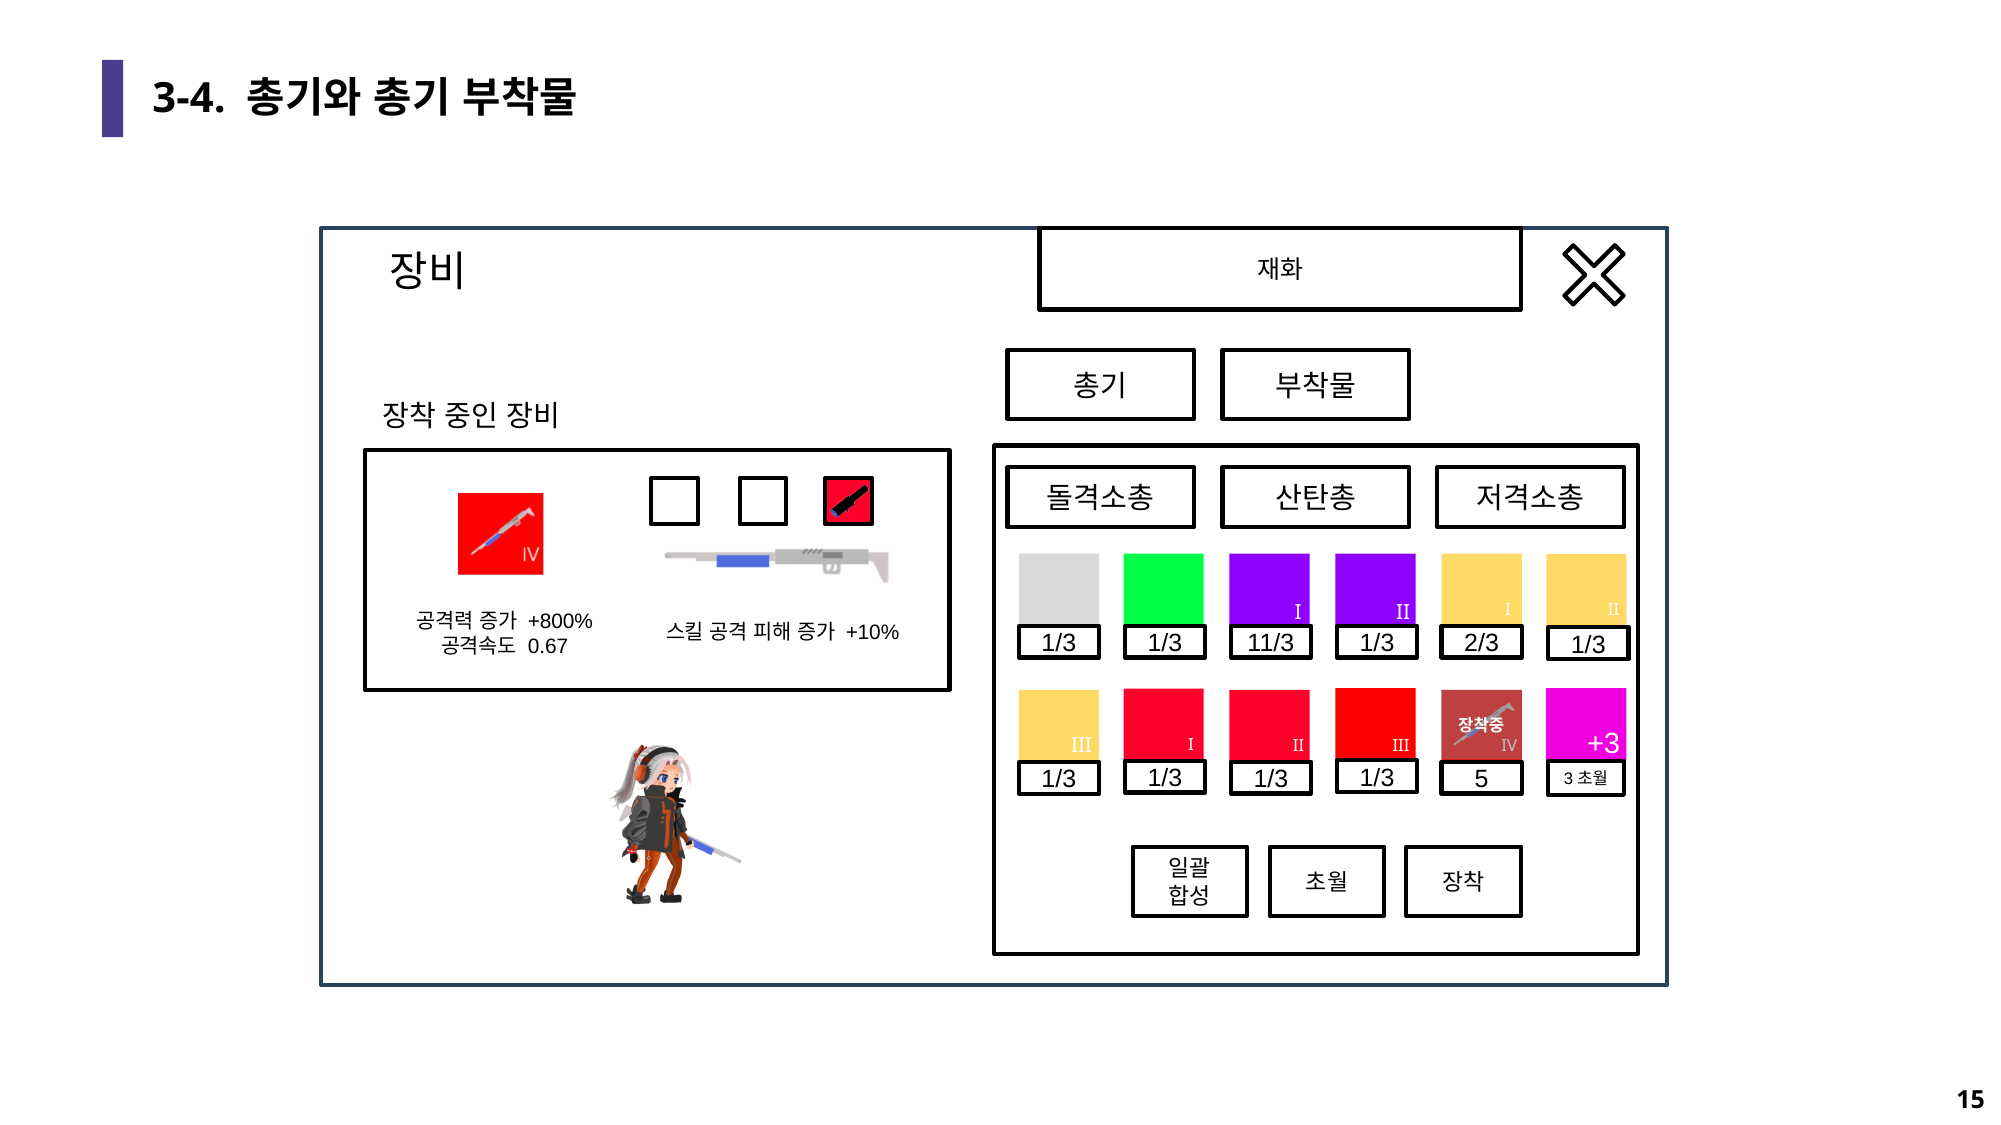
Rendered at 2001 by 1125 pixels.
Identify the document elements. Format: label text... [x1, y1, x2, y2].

picture [1477, 691, 1490, 762]
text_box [1545, 553, 1629, 660]
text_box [1132, 846, 1521, 916]
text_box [1018, 689, 1100, 794]
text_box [651, 477, 753, 525]
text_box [1229, 689, 1312, 794]
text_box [799, 477, 873, 525]
picture [457, 493, 554, 577]
title 3-4. 총기와 총기 부착물 [137, 59, 1863, 138]
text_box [1335, 553, 1425, 658]
picture [830, 483, 869, 517]
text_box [1441, 553, 1522, 658]
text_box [1123, 553, 1206, 658]
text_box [1229, 553, 1317, 658]
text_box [1123, 688, 1206, 793]
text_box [1335, 687, 1418, 793]
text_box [321, 226, 1668, 986]
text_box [1545, 687, 1627, 796]
picture [758, 453, 795, 679]
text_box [1018, 553, 1100, 658]
